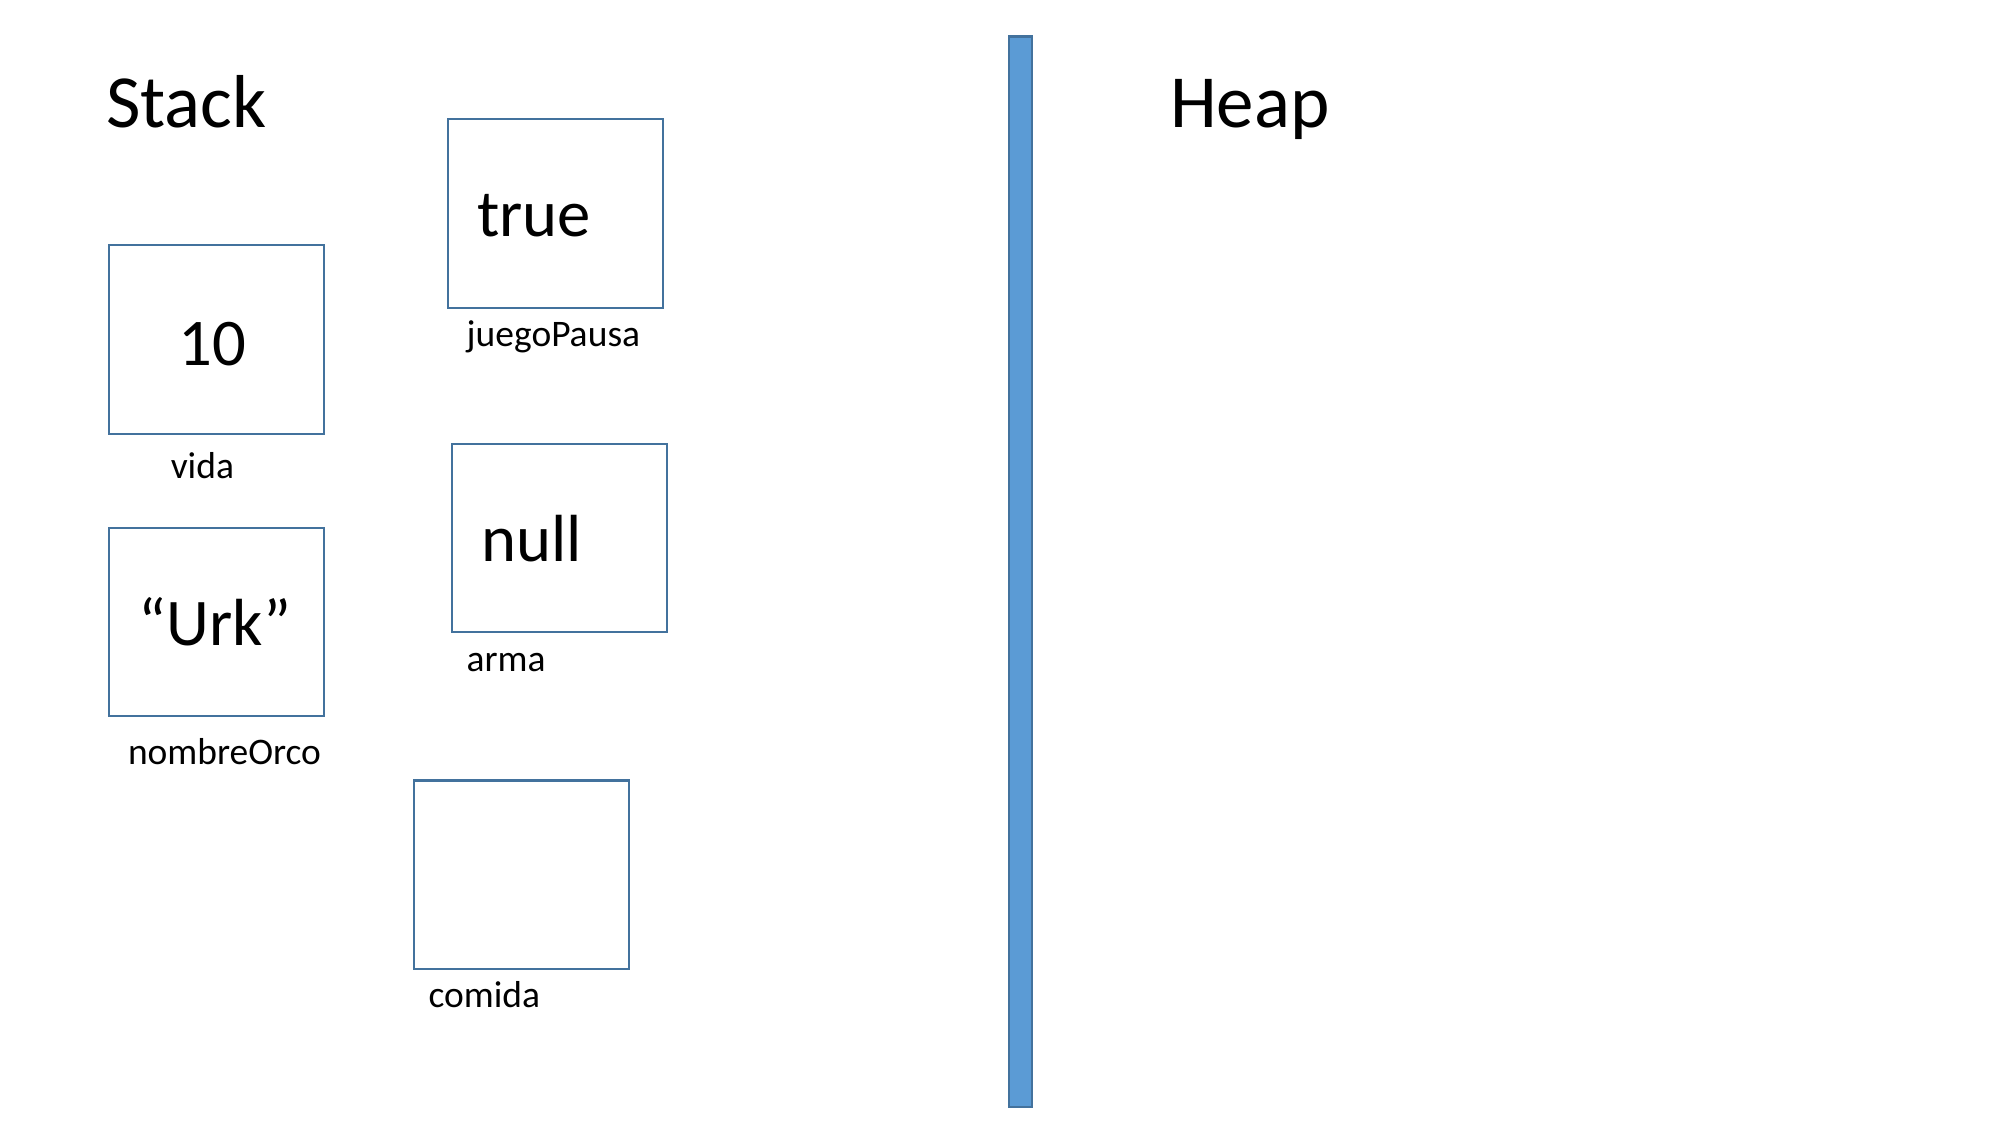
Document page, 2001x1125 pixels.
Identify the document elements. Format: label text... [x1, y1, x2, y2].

text_box Heap [1155, 44, 1450, 150]
text_box nombreOrco [113, 719, 363, 780]
text_box [447, 118, 664, 309]
text_box Stack [91, 44, 386, 150]
text_box [1008, 35, 1033, 1108]
text_box [451, 443, 668, 626]
text_box “Urk” [325, 571, 331, 667]
text_box true [664, 162, 670, 258]
text_box [108, 244, 325, 435]
text_box vida [156, 433, 283, 494]
text_box [413, 779, 630, 963]
text_box null [668, 487, 674, 583]
text_box comida [413, 963, 664, 1023]
text_box [108, 527, 325, 717]
text_box juegoPausa [451, 301, 695, 362]
text_box arma [451, 626, 702, 687]
